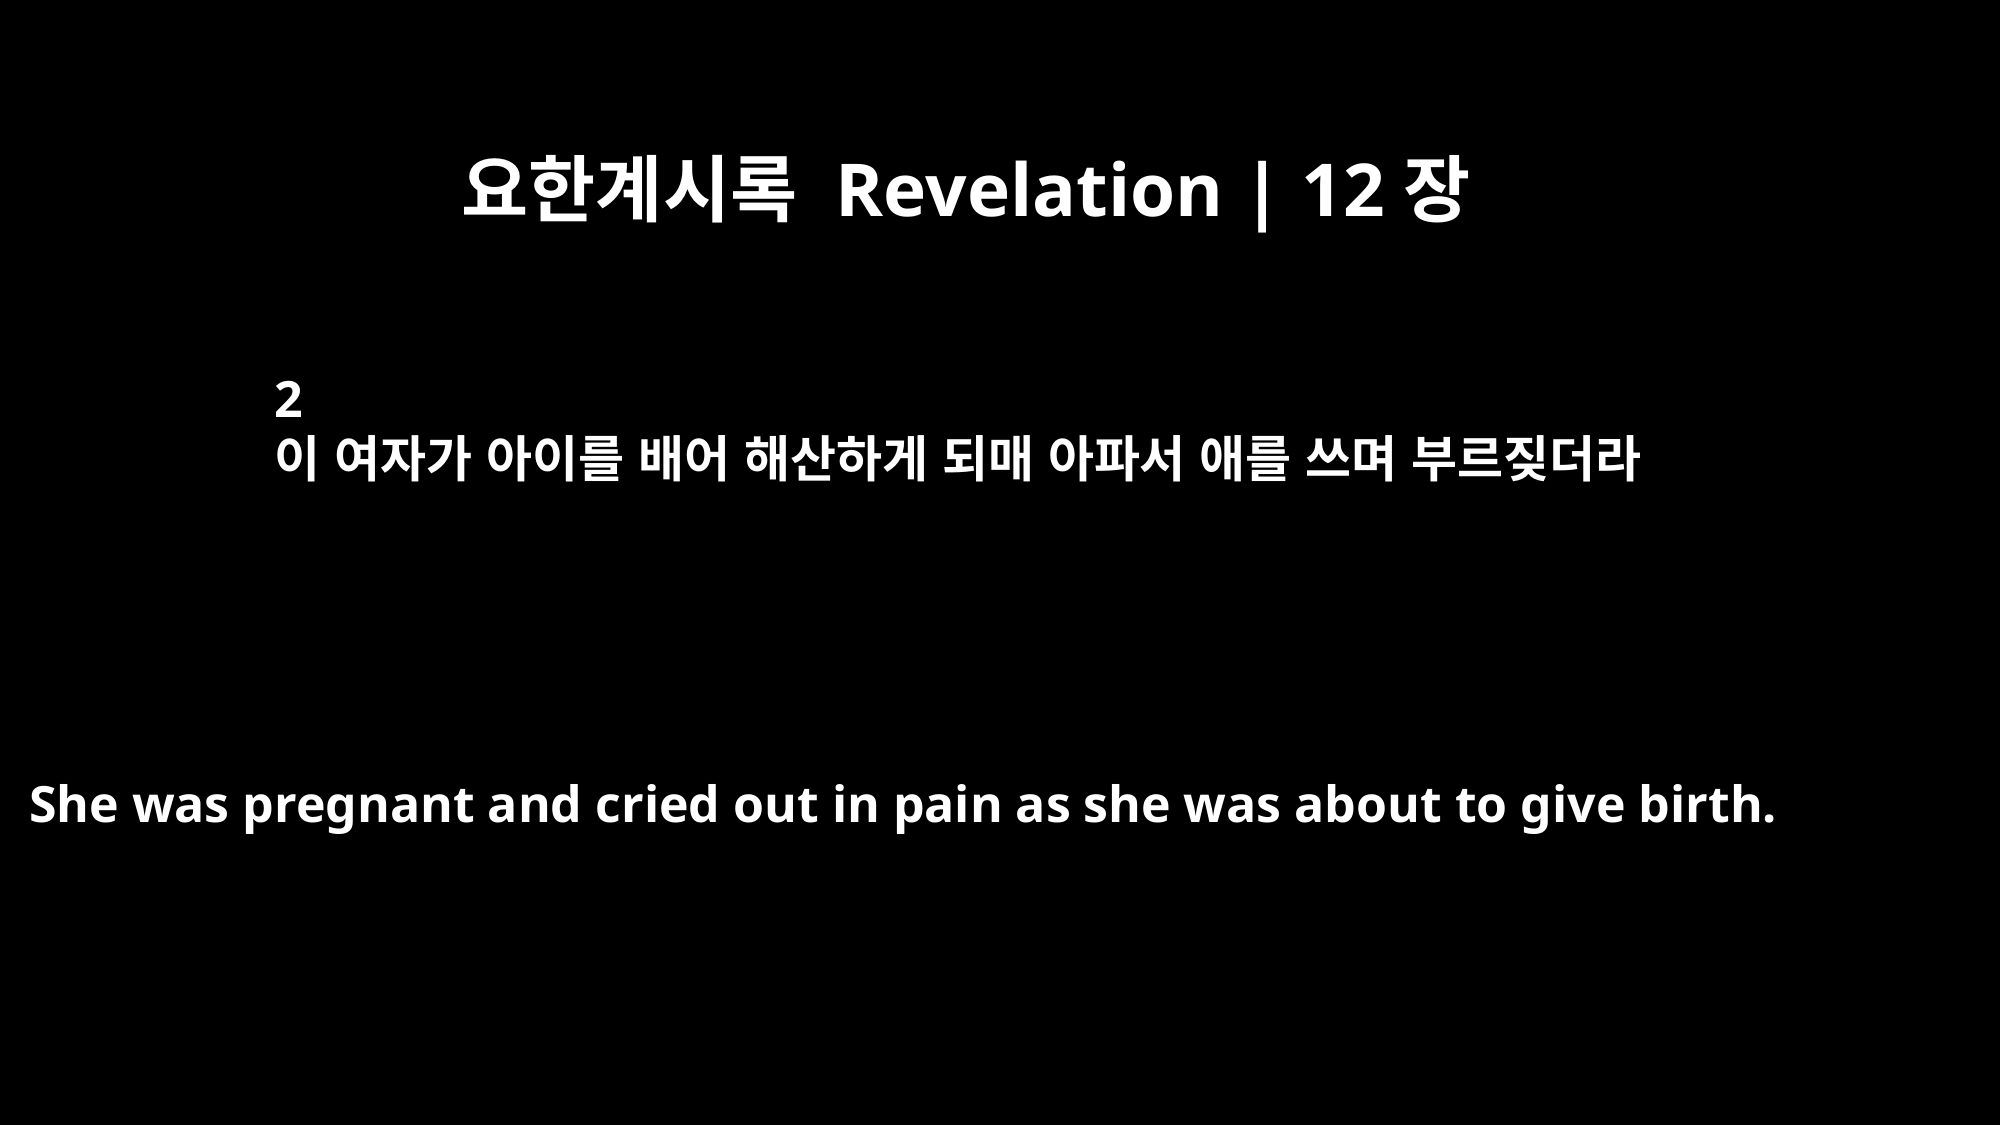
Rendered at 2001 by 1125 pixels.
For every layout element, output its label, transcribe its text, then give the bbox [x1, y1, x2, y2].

text_box 2 이 여자가 아이를 배어 해산하게 되매 아파서 애를 쓰며 부르짖더라 [259, 359, 1658, 495]
text_box She was pregnant and cried out in pain as she was about to give birth. [14, 764, 1793, 840]
text_box 요한계시록 Revelation | 12장 [446, 136, 1486, 239]
